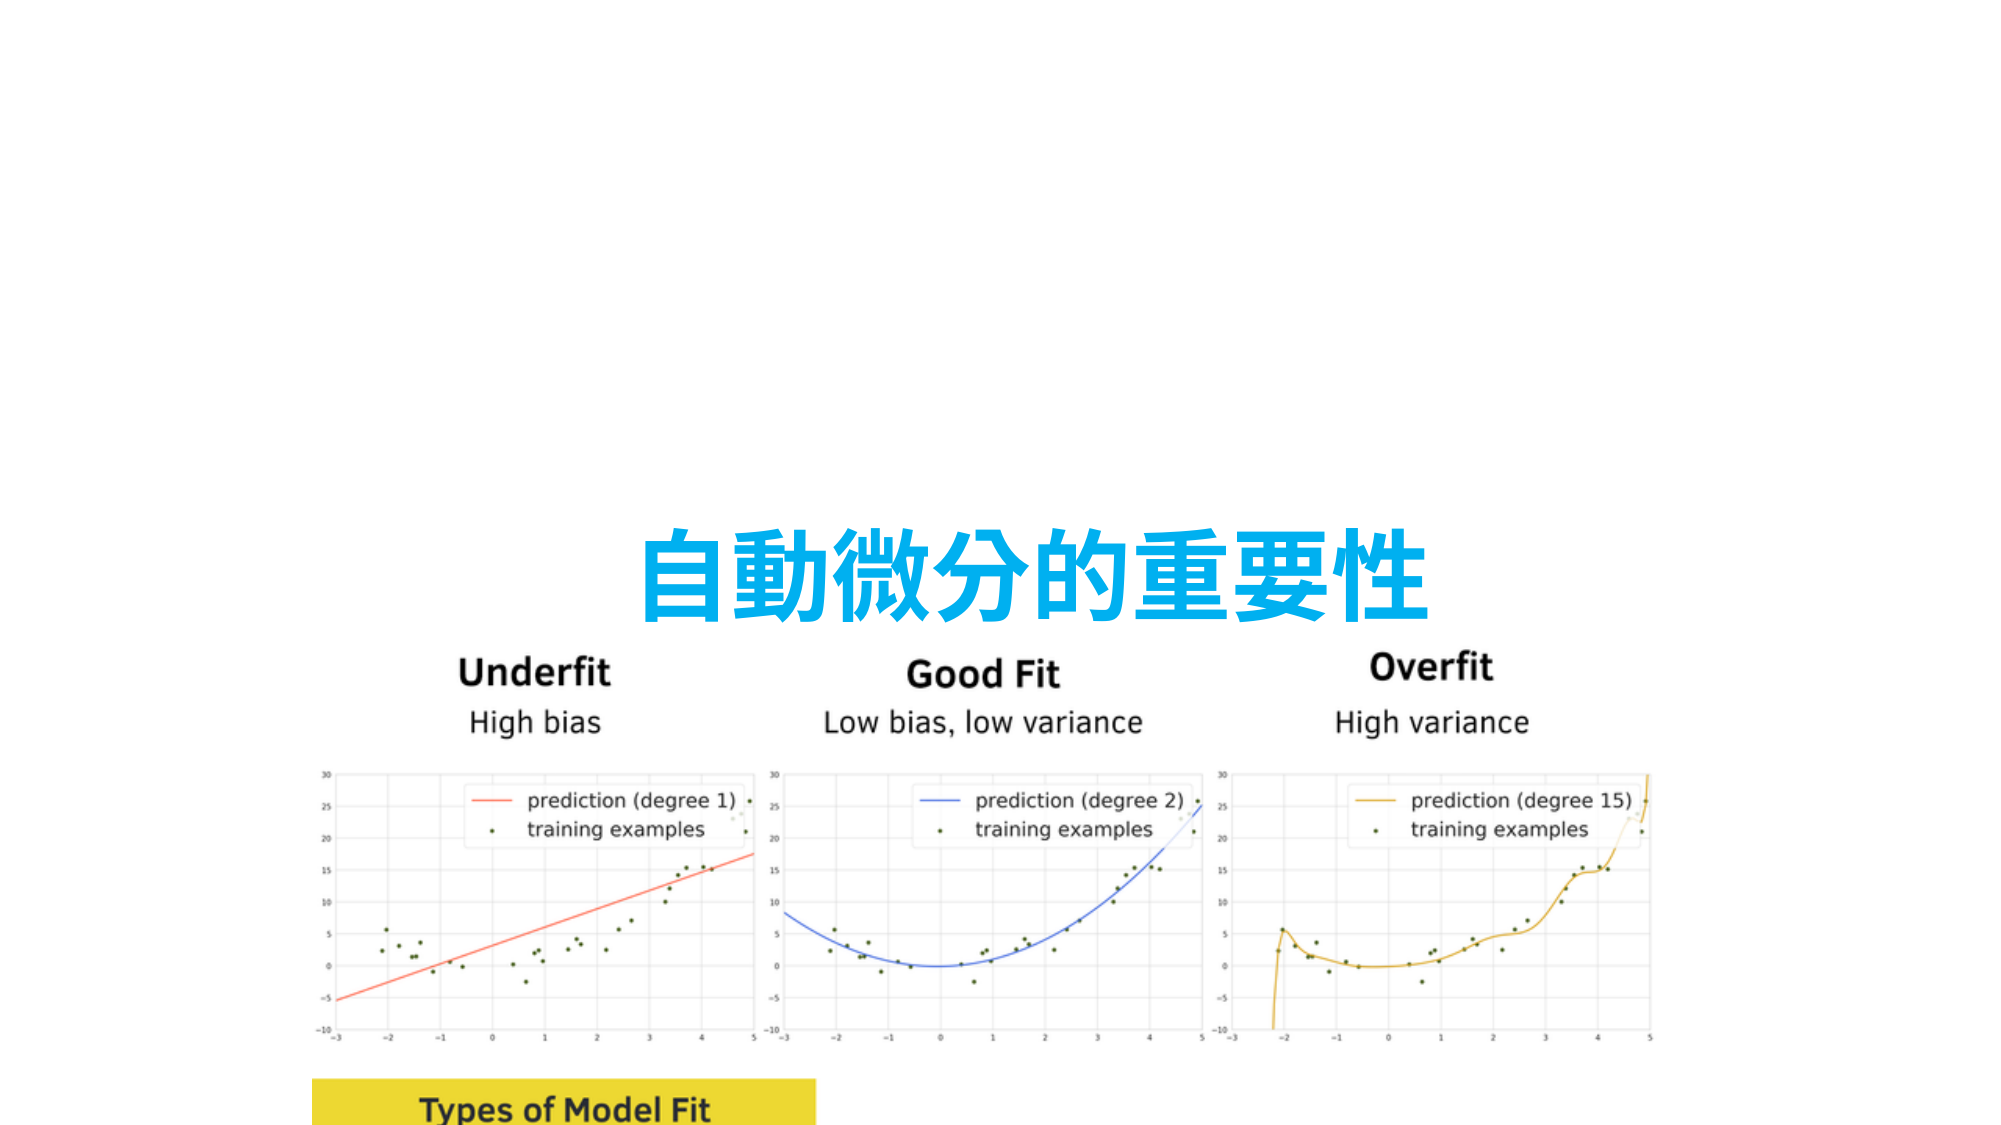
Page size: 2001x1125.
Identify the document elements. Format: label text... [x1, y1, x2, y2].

list 自動微分的重要性 [462, 487, 1600, 637]
picture [312, 637, 1657, 1125]
